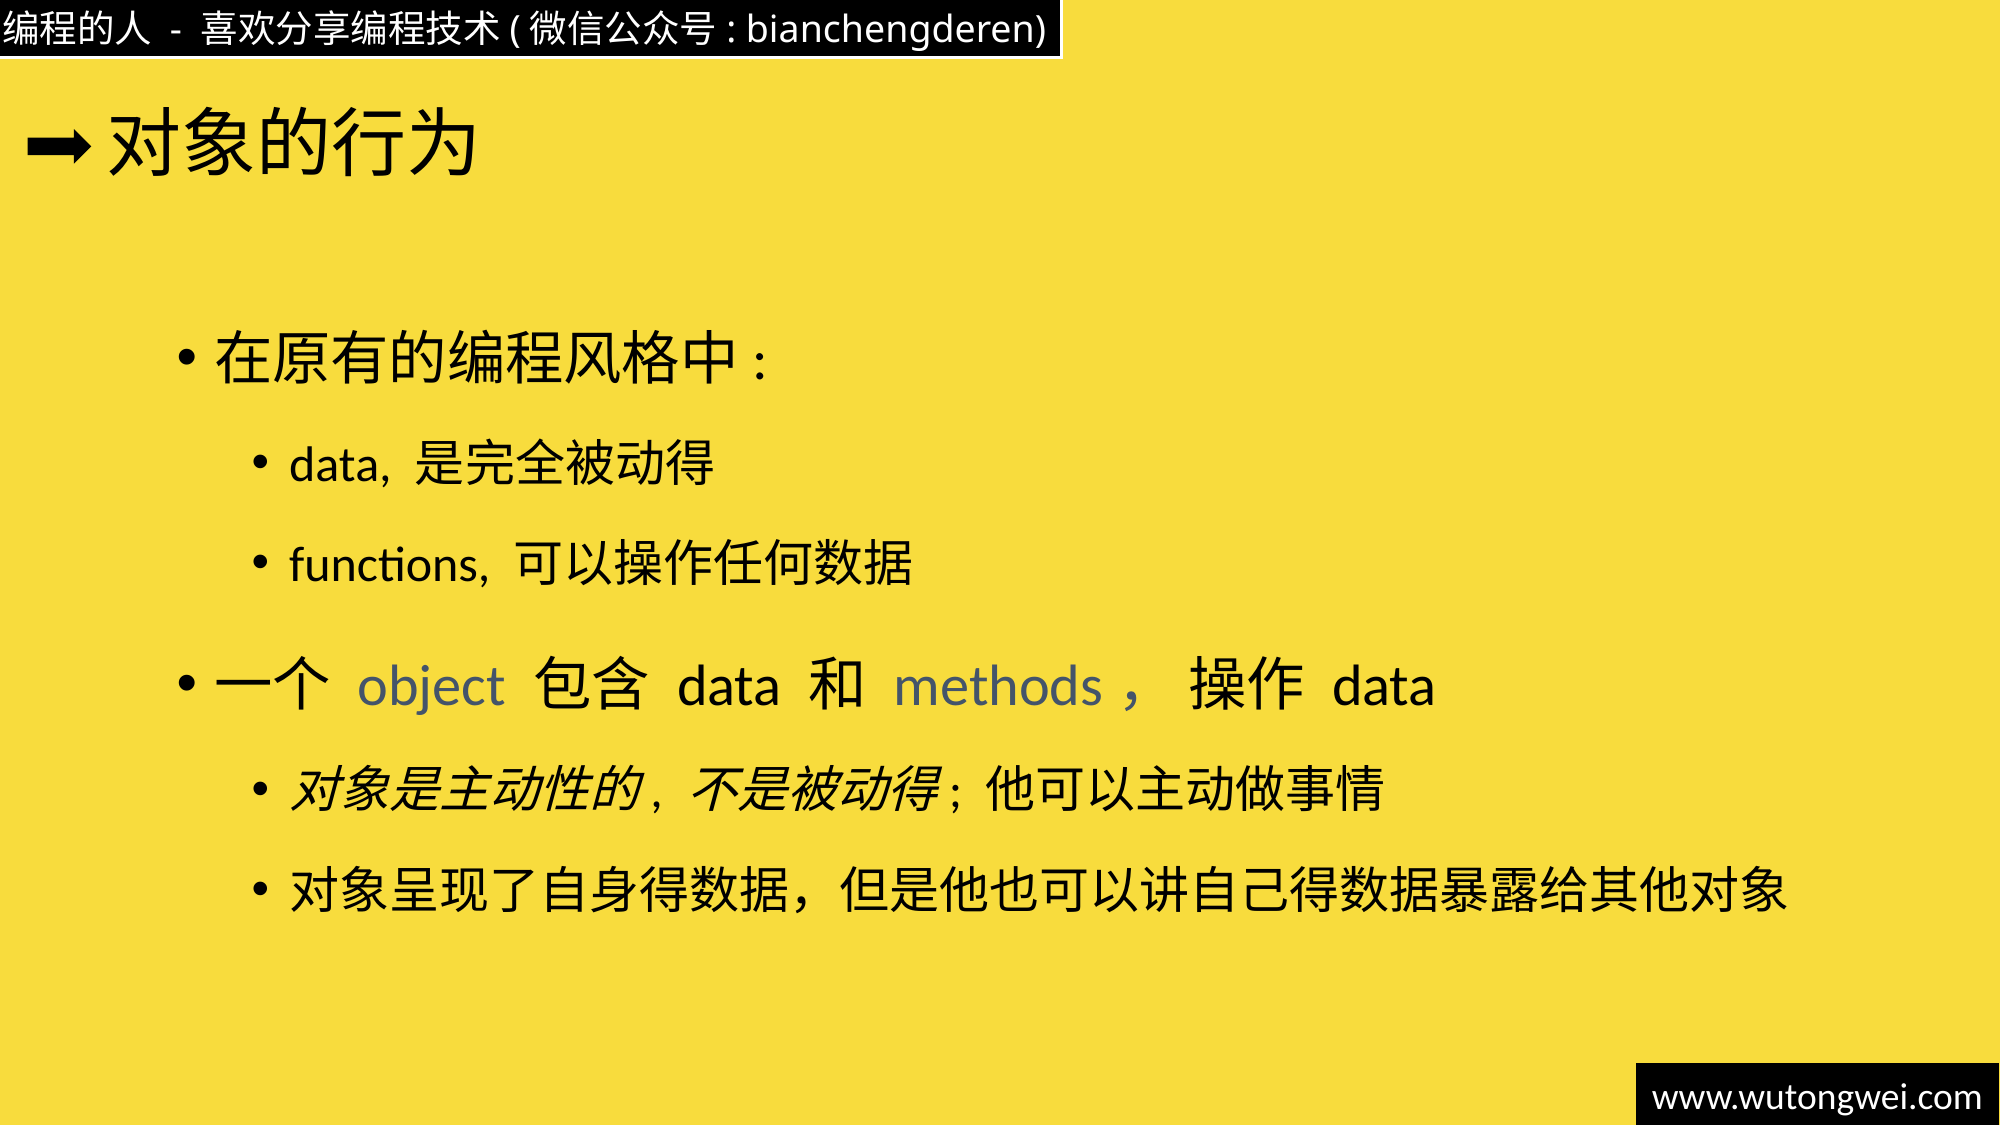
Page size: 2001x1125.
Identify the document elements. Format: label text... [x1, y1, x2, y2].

list 在原有的编程风格中: data, 是完全被动得 functions, 可以操作任何数据 一个 object 包含 data 和 methods， 操作 data 对象是主动性的, 不是被动得; 他可以主动做事情 对象呈现了自身得数据，但是他也可以讲自己得数据暴露给其他对象 [161, 278, 1862, 954]
title 对象的行为 [91, 101, 1955, 192]
